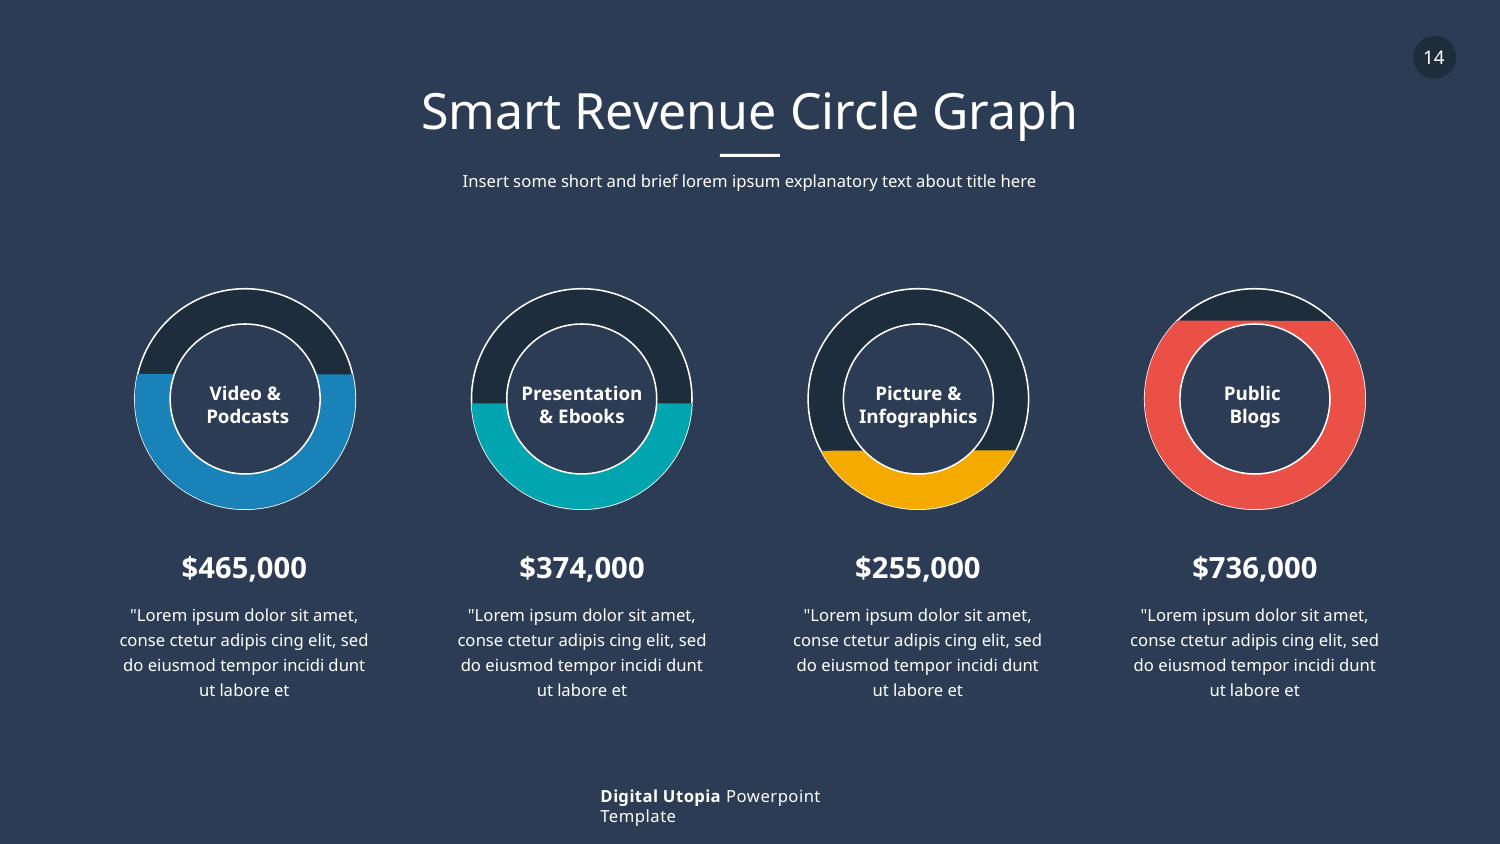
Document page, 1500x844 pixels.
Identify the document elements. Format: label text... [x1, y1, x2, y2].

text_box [791, 288, 1044, 701]
list Insert some short and brief lorem ipsum explanatory text about title here [112, 170, 1388, 196]
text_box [1128, 288, 1381, 701]
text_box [456, 288, 709, 701]
list Smart Revenue Circle Graph [112, 79, 1388, 146]
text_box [118, 288, 371, 701]
